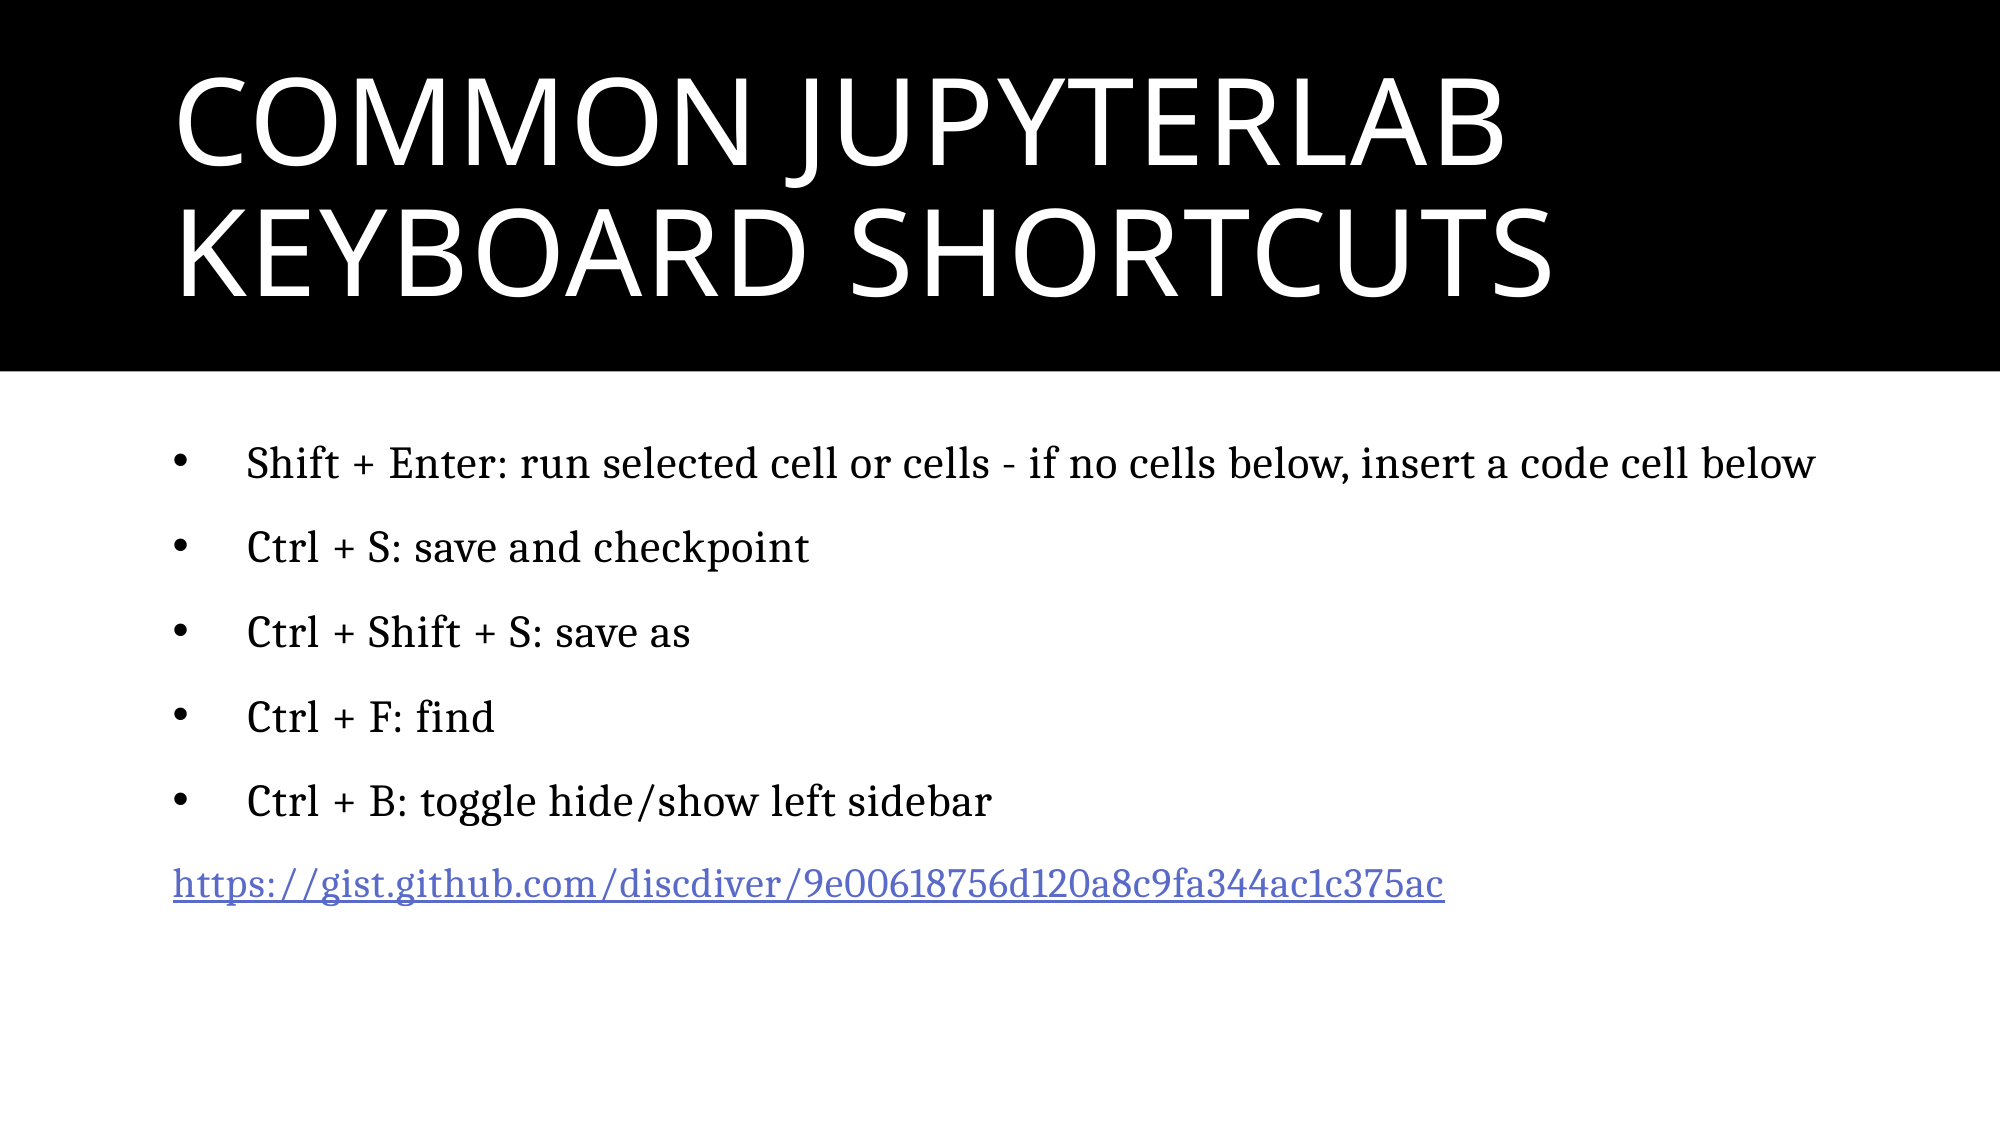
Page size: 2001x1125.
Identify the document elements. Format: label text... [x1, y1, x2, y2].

list Shift + Enter: run selected cell or cells - if no cells below, insert a code cell below Ctrl + S: save and checkpoint Ctrl + Shift + S: save as Ctrl + F: find Ctrl + B: toggle hide/show left sidebar https://gist.github.com/discdiver/9e00618756d120a8c9fa344ac1c375ac [157, 424, 1962, 1014]
title Common JupyterLab Keyboard Shortcuts [157, 52, 1842, 332]
